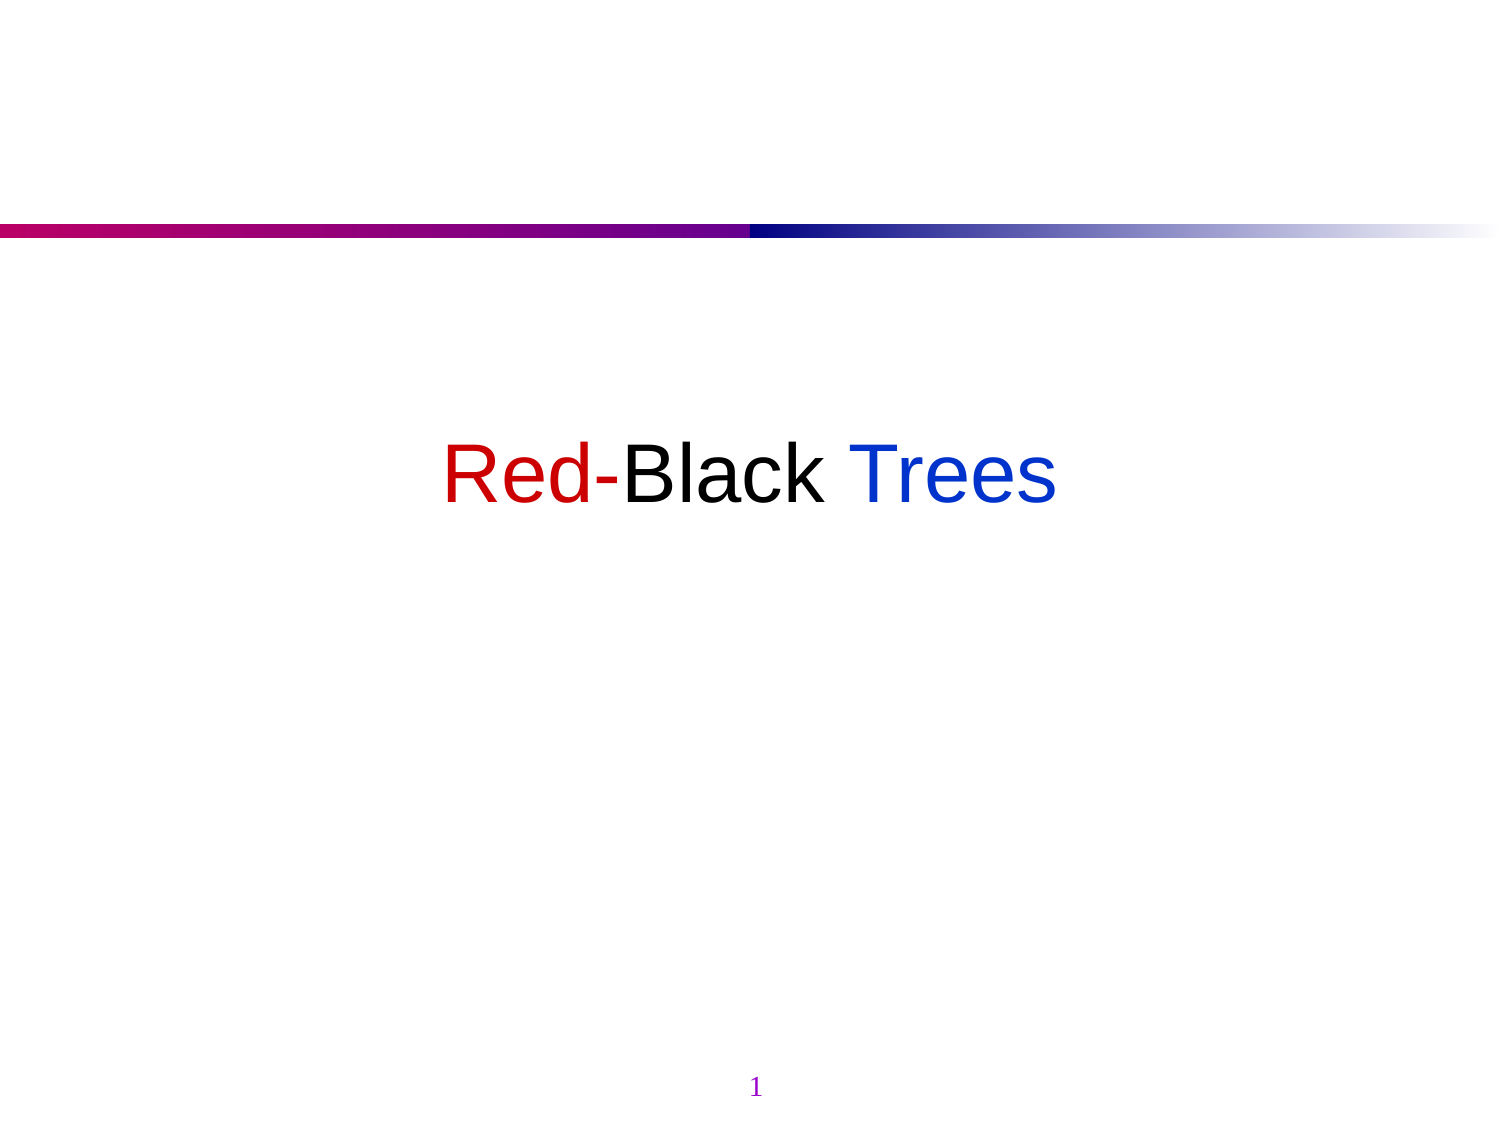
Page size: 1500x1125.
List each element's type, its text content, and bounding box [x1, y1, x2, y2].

title Red-Black Trees [112, 375, 1388, 563]
text_box 1 [599, 1046, 913, 1122]
